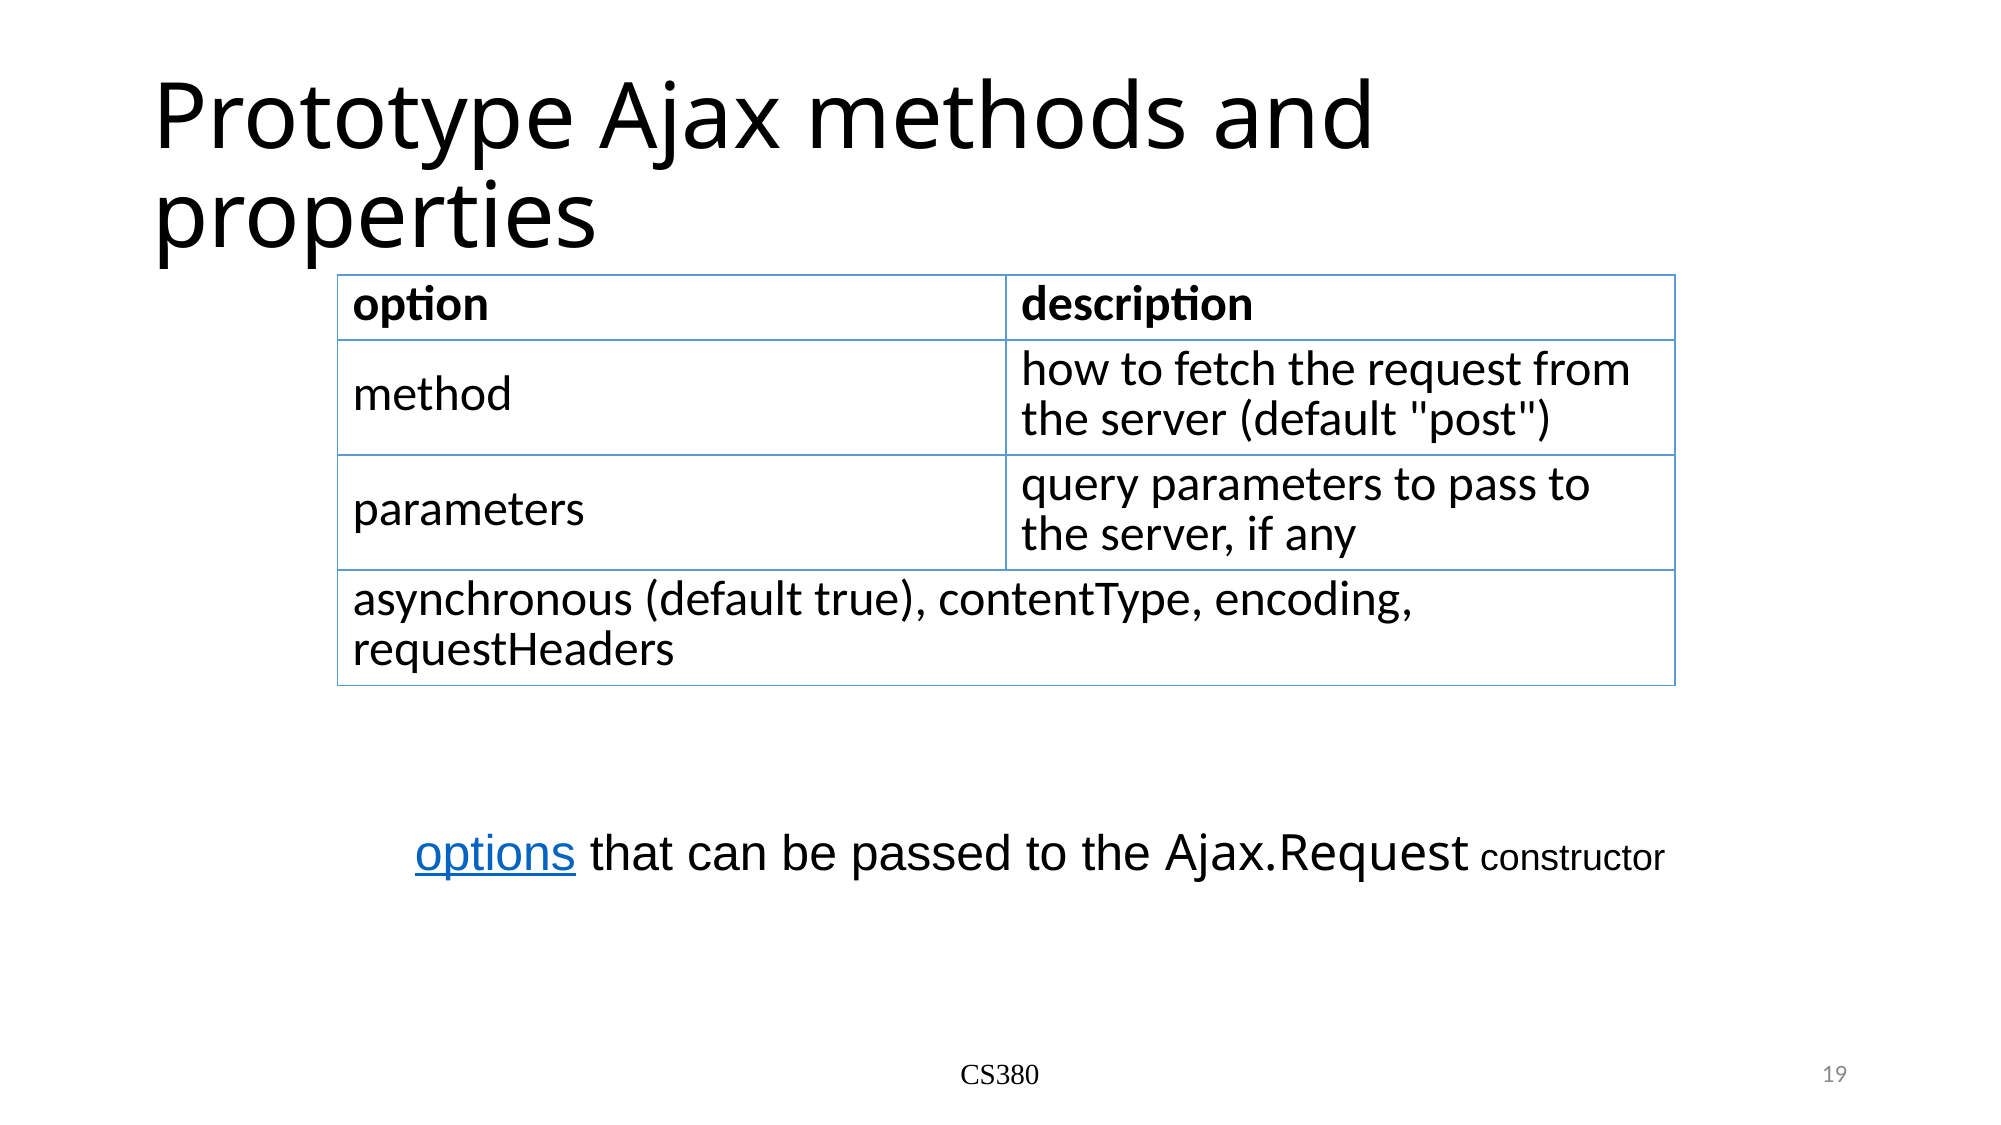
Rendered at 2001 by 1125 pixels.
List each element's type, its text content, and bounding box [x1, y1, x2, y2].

table_cell parameters [338, 456, 1005, 569]
table_header description [1007, 276, 1674, 339]
table_header option [338, 276, 1005, 339]
table_cell asynchronous (default true), contentType, encoding, requestHeaders [338, 571, 1674, 685]
title Prototype Ajax methods and properties [137, 59, 1863, 278]
table_cell how to fetch the request from the server (default "post") [1007, 341, 1674, 454]
footer CS380 [662, 1042, 1338, 1103]
slide_number 19 [1412, 1042, 1863, 1103]
table_cell query parameters to pass to the server, if any [1007, 456, 1674, 569]
text_box options that can be passed to the Ajax.Request constructor [399, 812, 1900, 888]
table_cell method [338, 341, 1005, 454]
